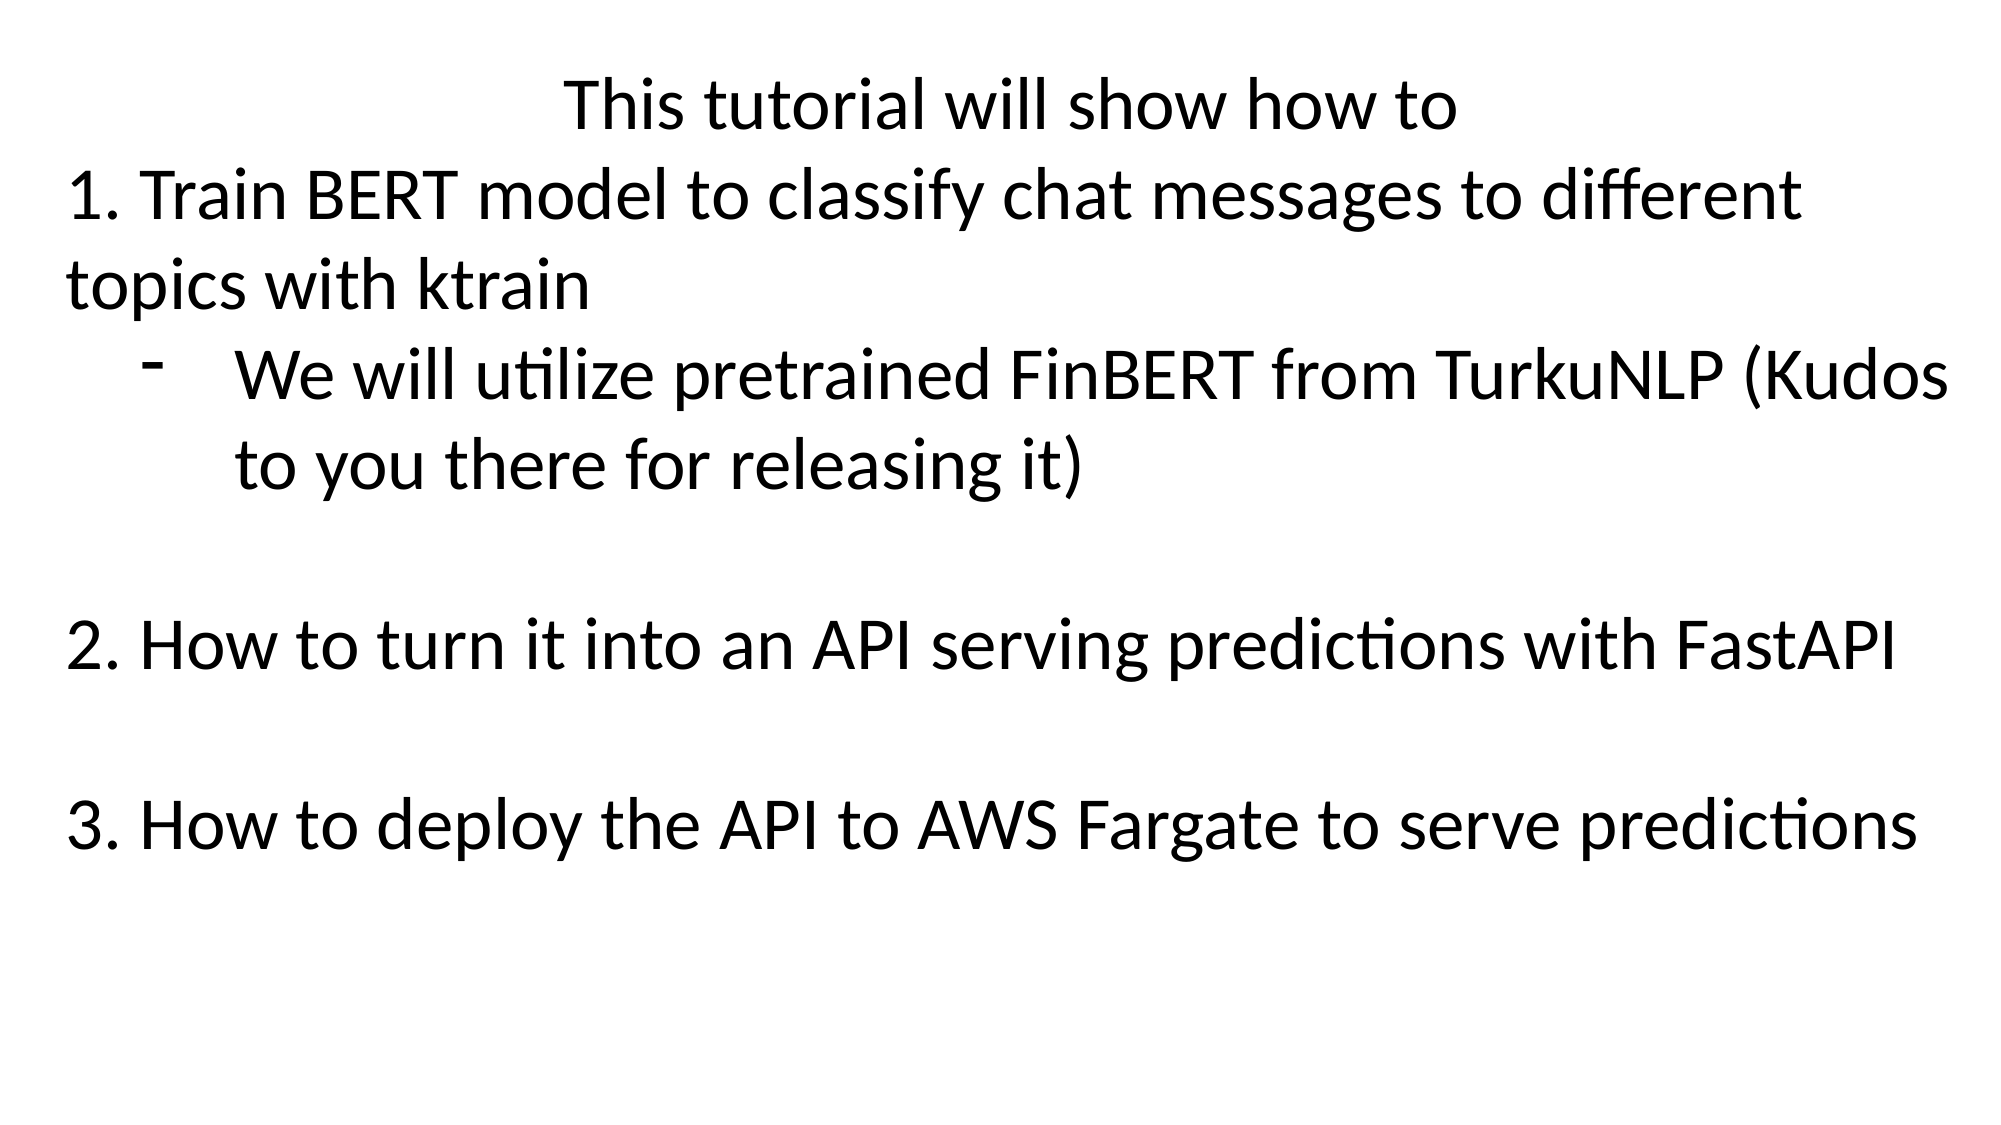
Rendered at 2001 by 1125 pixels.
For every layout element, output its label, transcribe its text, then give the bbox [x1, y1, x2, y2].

text_box This tutorial will show how to 1. Train BERT model to classify chat messages to different topics with ktrain We will utilize pretrained FinBERT from TurkuNLP (Kudos to you there for releasing it) 2. How to turn it into an API serving predictions with FastAPI 3. How to deploy the API to AWS Fargate to serve predictions [50, 47, 1973, 873]
